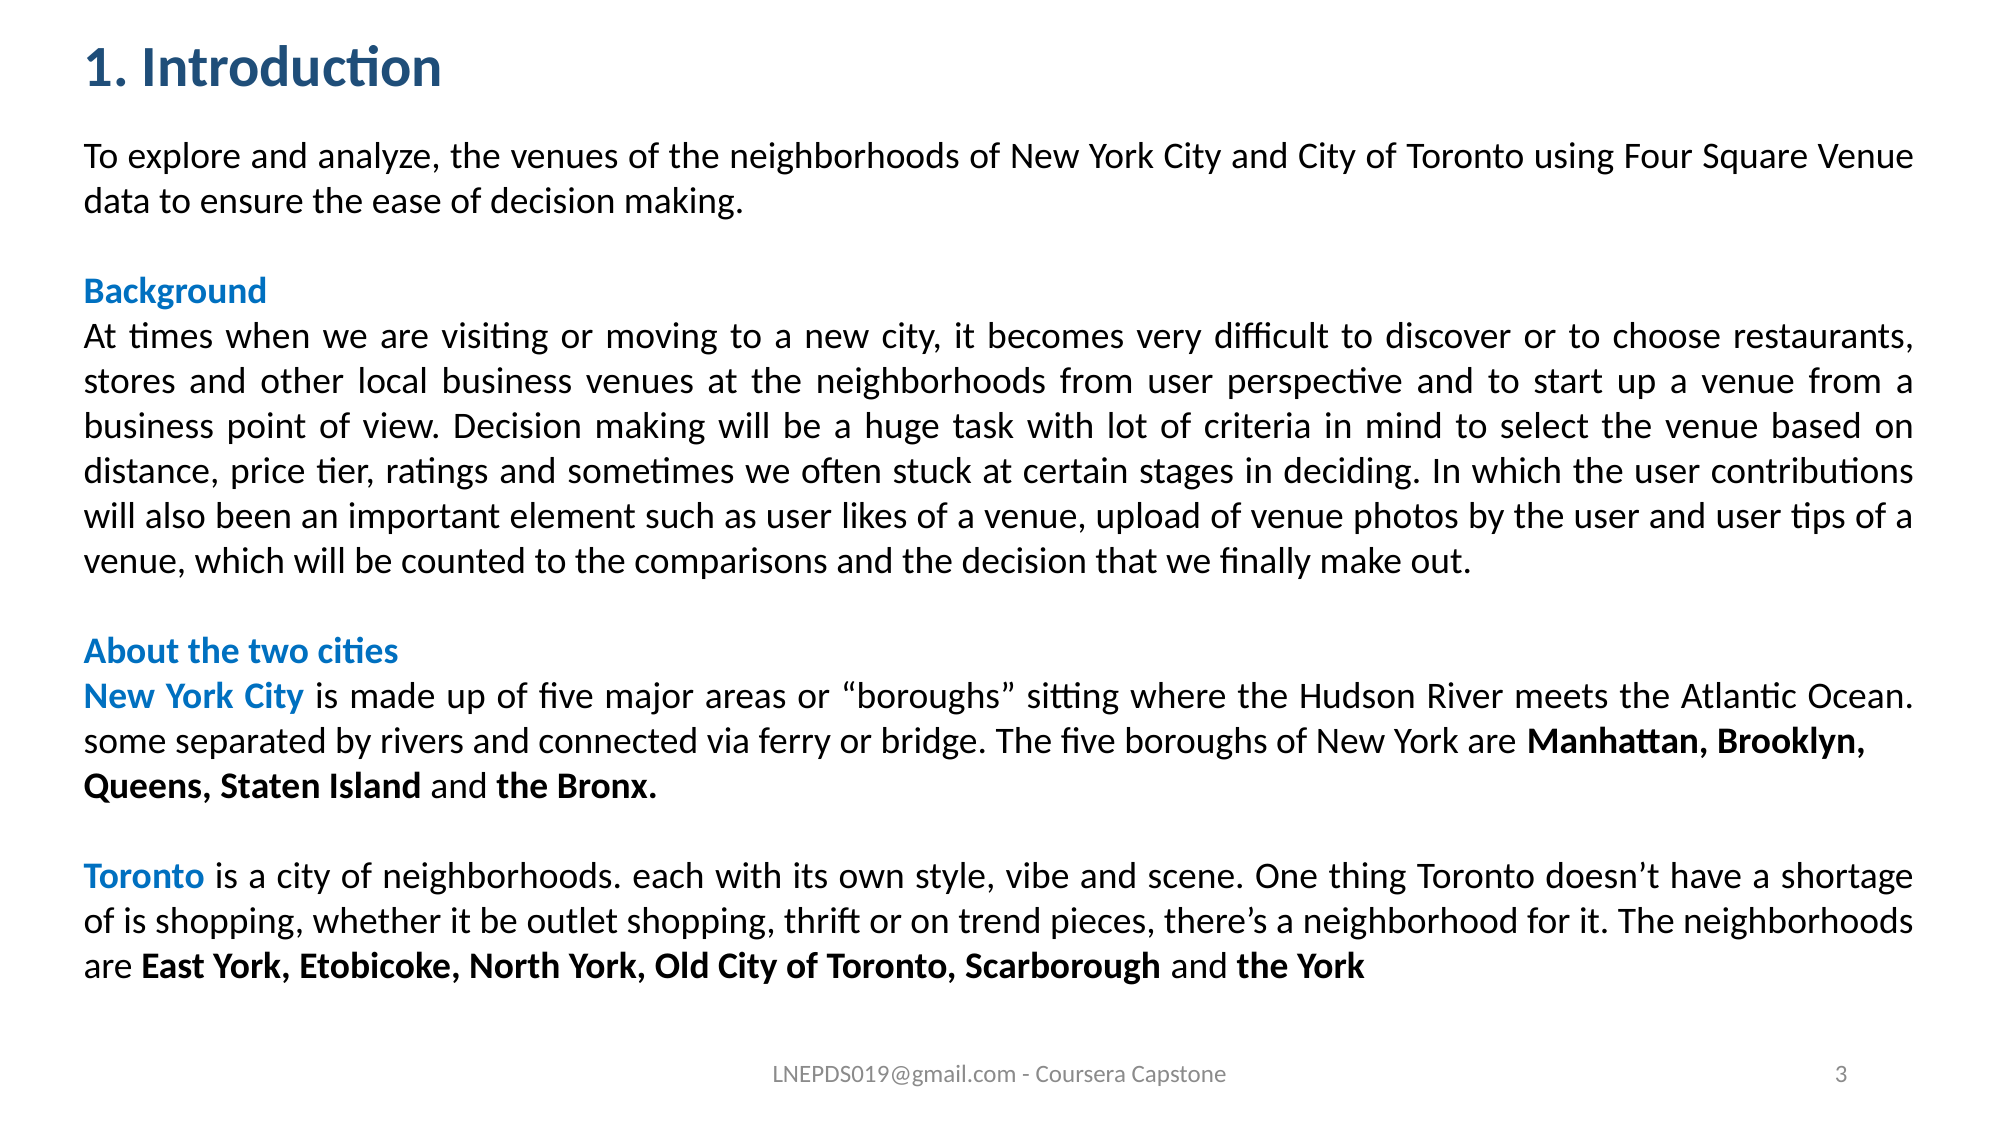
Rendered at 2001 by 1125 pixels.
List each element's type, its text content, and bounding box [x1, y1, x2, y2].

text_box To explore and analyze, the venues of the neighborhoods of New York City and City of Toronto using Four Square Venue data to ensure the ease of decision making. Background At times when we are visiting or moving to a new city, it becomes very difficult to discover or to choose restaurants, stores and other local business venues at the neighborhoods from user perspective and to start up a venue from a business point of view. Decision making will be a huge task with lot of criteria in mind to select the venue based on distance, price tier, ratings and sometimes we often stuck at certain stages in deciding. In which the user contributions will also been an important element such as user likes of a venue, upload of venue photos by the user and user tips of a venue, which will be counted to the comparisons and the decision that we finally make out. About the two cities New York City is made up of five major areas or “boroughs” sitting where the Hudson River meets the Atlantic Ocean. some separated by rivers and connected via ferry or bridge. The five boroughs of New York are Manhattan, Brooklyn, Queens, Staten Island and the Bronx. Toronto is a city of neighborhoods. each with its own style, vibe and scene. One thing Toronto doesn’t have a shortage of is shopping, whether it be outlet shopping, thrift or on trend pieces, there’s a neighborhood for it. The neighborhoods are East York, Etobicoke, North York, Old City of Toronto, Scarborough and the York [68, 123, 1932, 994]
slide_number 3 [1412, 1042, 1863, 1103]
title 1. Introduction [68, 31, 536, 104]
footer LNEPDS019@gmail.com - Coursera Capstone [662, 1042, 1338, 1103]
